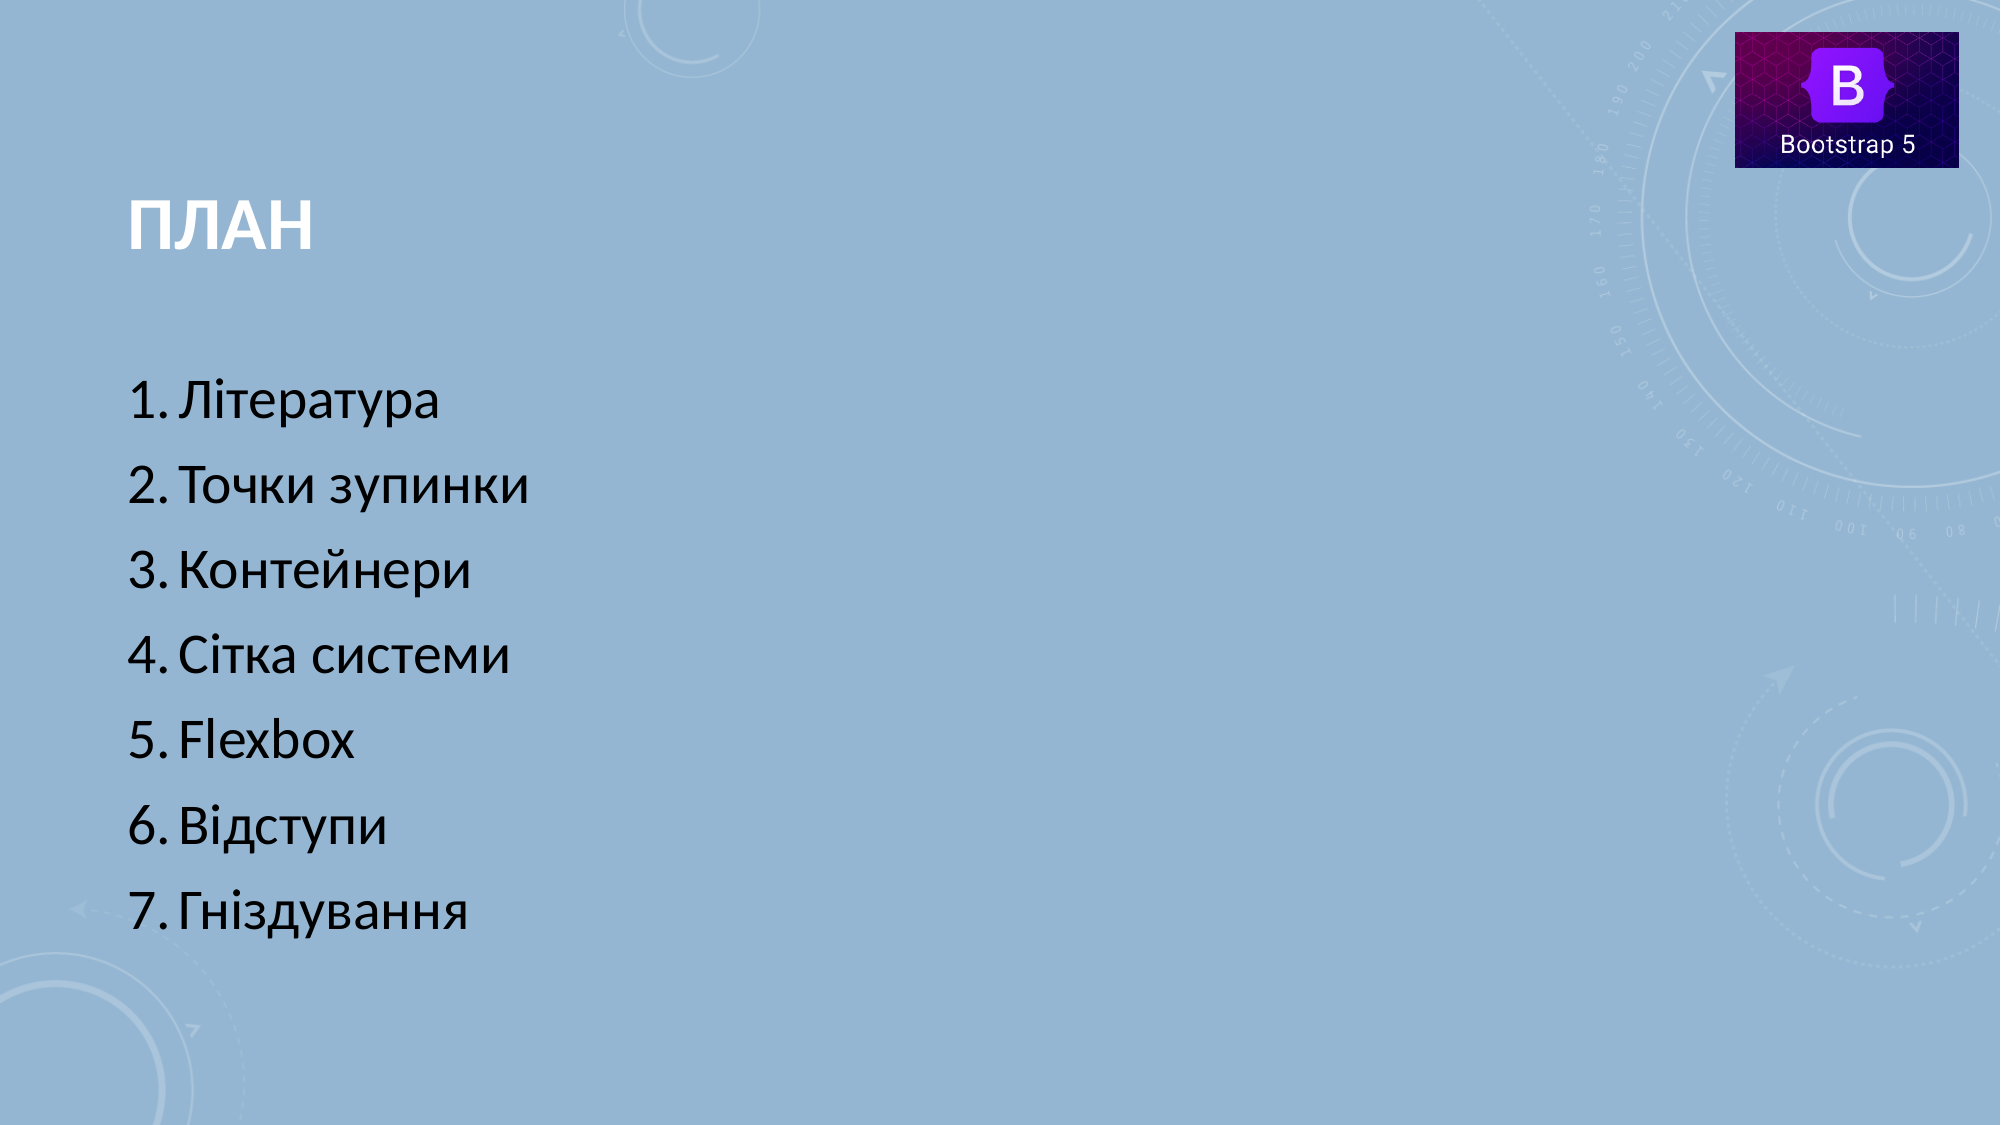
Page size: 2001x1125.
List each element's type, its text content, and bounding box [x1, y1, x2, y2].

picture [0, 0, 2000, 1125]
list Література Точки зупинки Контейнери Сітка системи Flexbox Відступи Гніздування [112, 351, 1775, 950]
title План [112, 99, 1775, 339]
